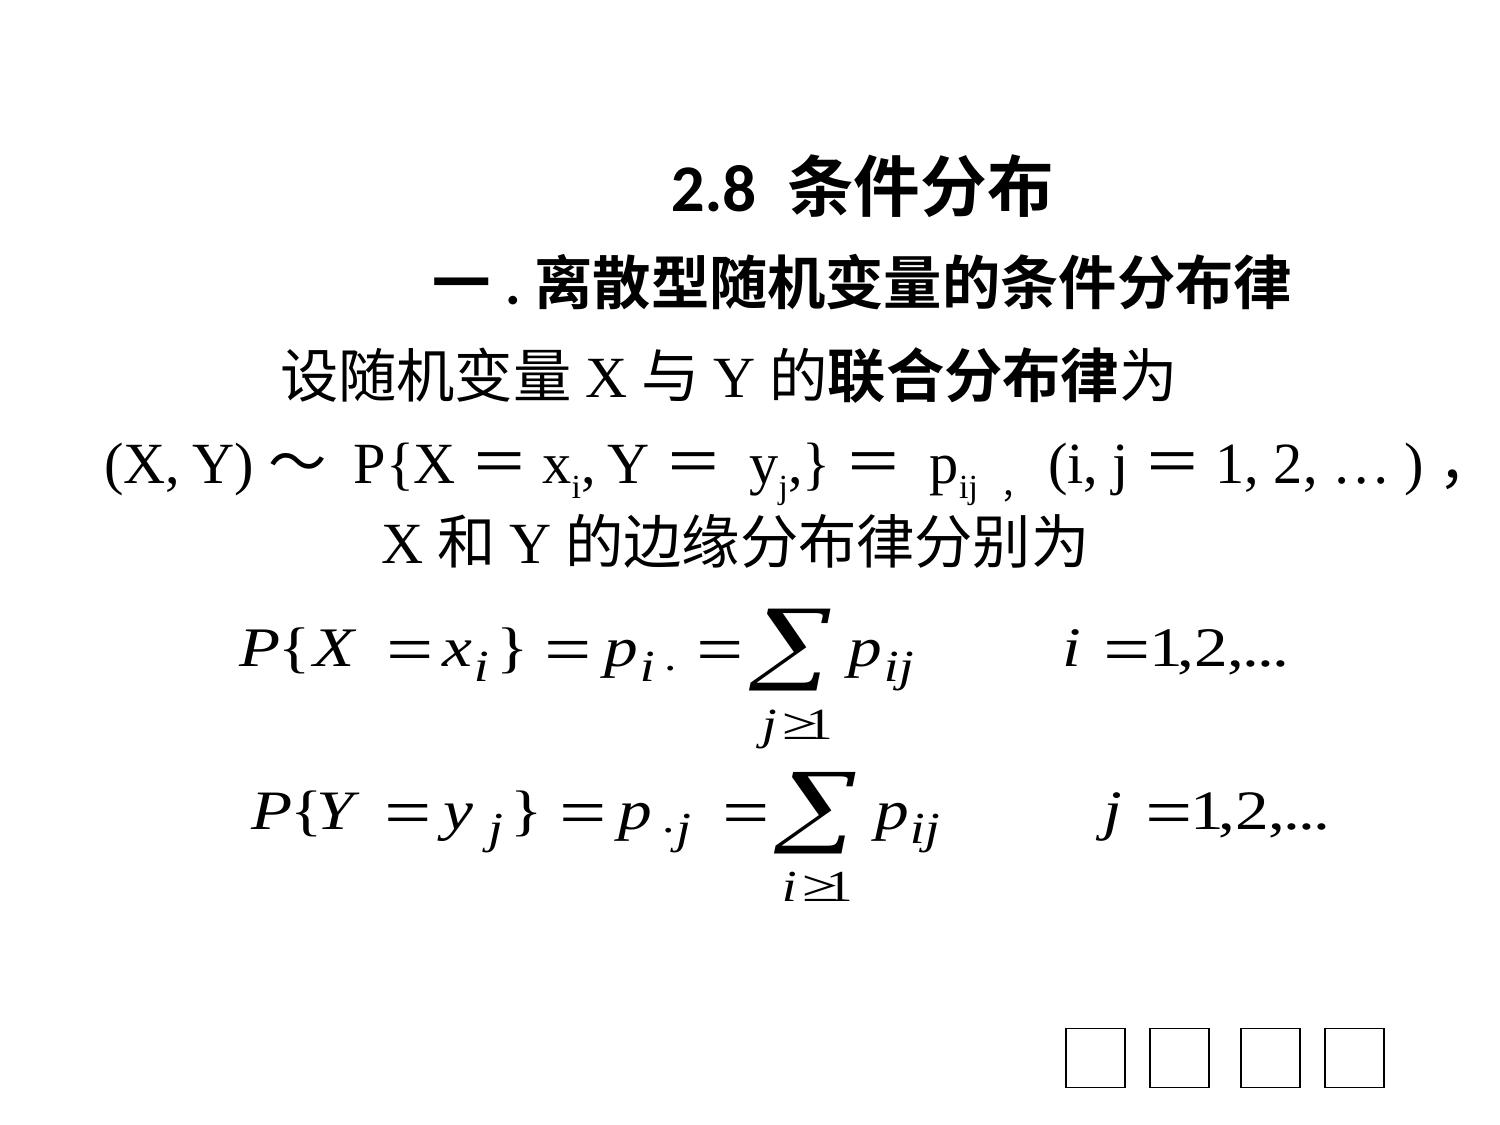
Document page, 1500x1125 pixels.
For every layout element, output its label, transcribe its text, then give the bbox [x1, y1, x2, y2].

title 2.8 条件分布 一.离散型随机变量的条件分布律 [225, 125, 1500, 313]
text_box [1325, 1028, 1385, 1088]
text_box [1065, 1028, 1126, 1088]
text_box [1149, 1028, 1210, 1088]
text_box [1240, 1028, 1300, 1088]
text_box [237, 762, 1347, 919]
text_box 设随机变量X与Y的联合分布律为 (X, Y)～ P{X＝xi, Y＝ yj,}＝ pij ，(i, j＝1, 2, … )， X和Y的边缘分布律分别为 [0, 332, 1500, 583]
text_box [224, 599, 1308, 762]
